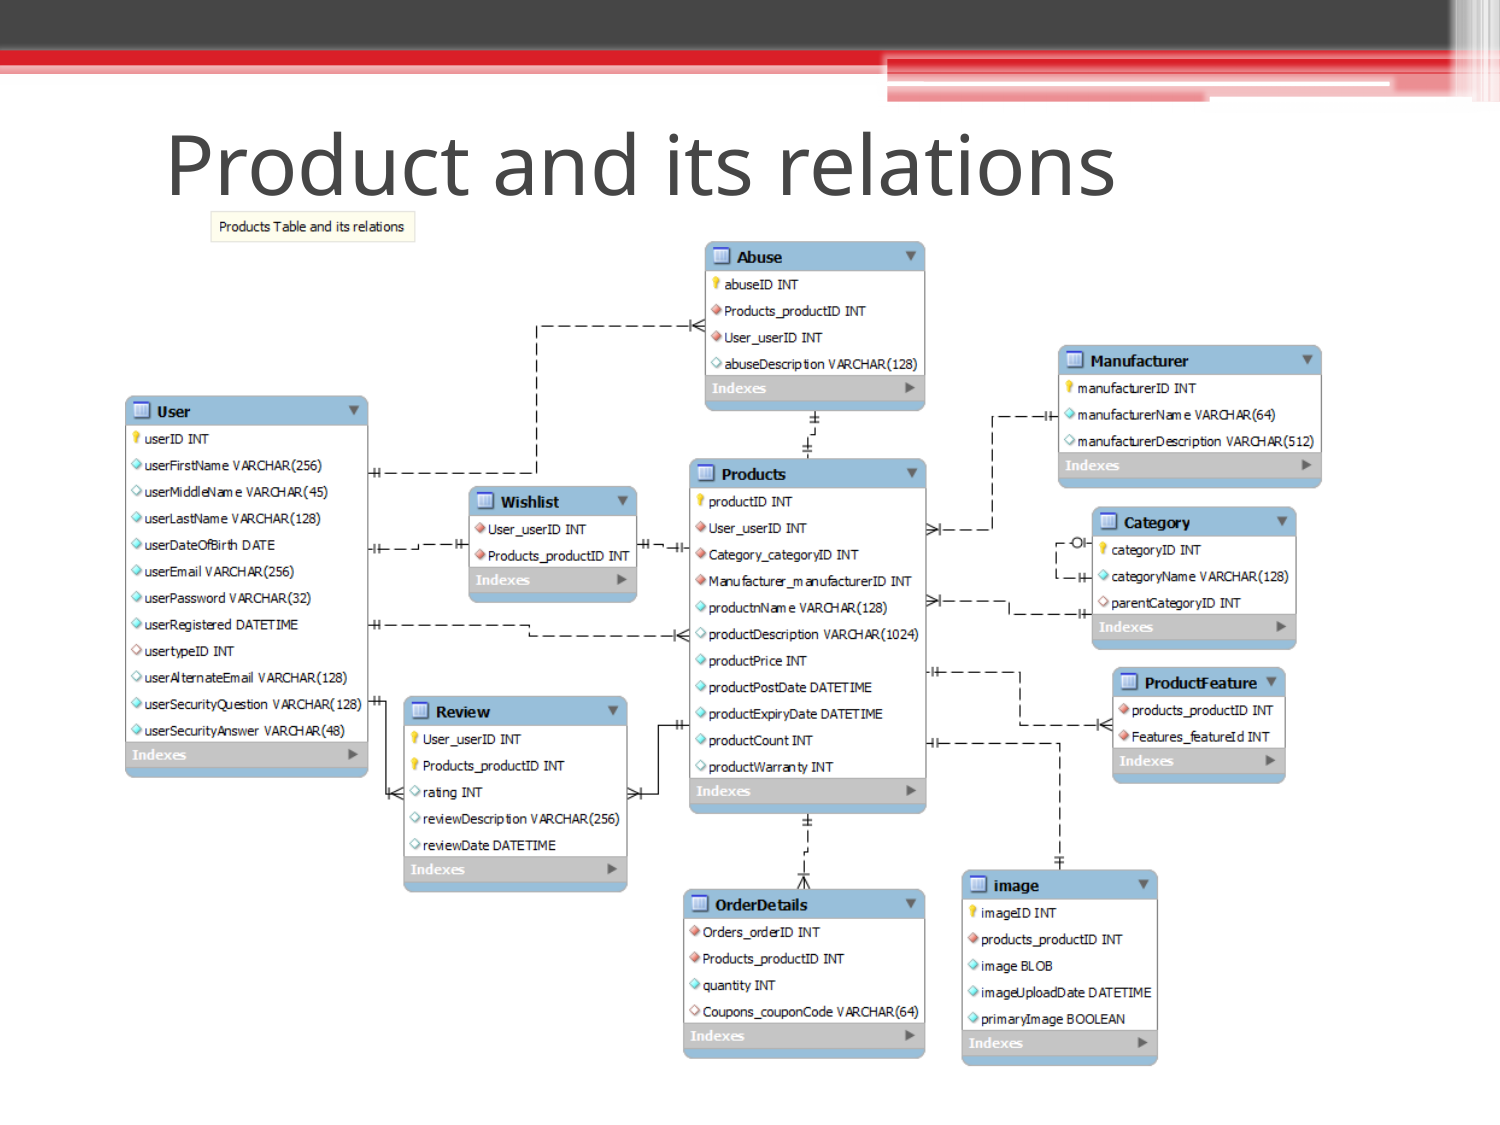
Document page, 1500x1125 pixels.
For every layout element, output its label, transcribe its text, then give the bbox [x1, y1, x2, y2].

title Product and its relations [150, 75, 1500, 250]
picture [124, 199, 1345, 1078]
